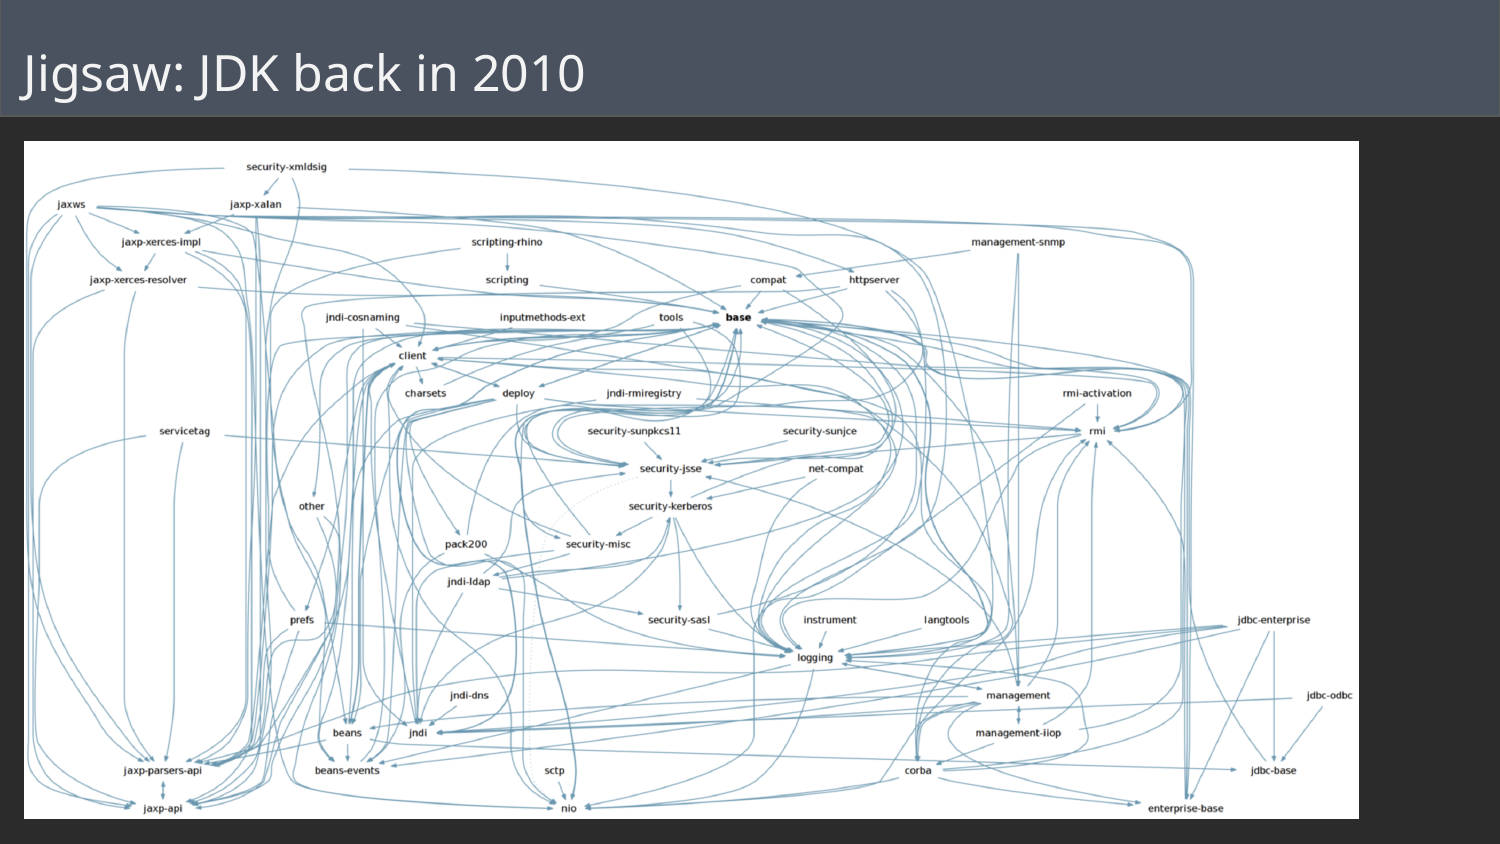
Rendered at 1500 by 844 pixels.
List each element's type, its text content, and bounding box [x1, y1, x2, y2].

picture [24, 140, 1359, 819]
text_box Jigsaw: JDK back in 2010 [8, 26, 777, 116]
text_box [0, 0, 1500, 116]
